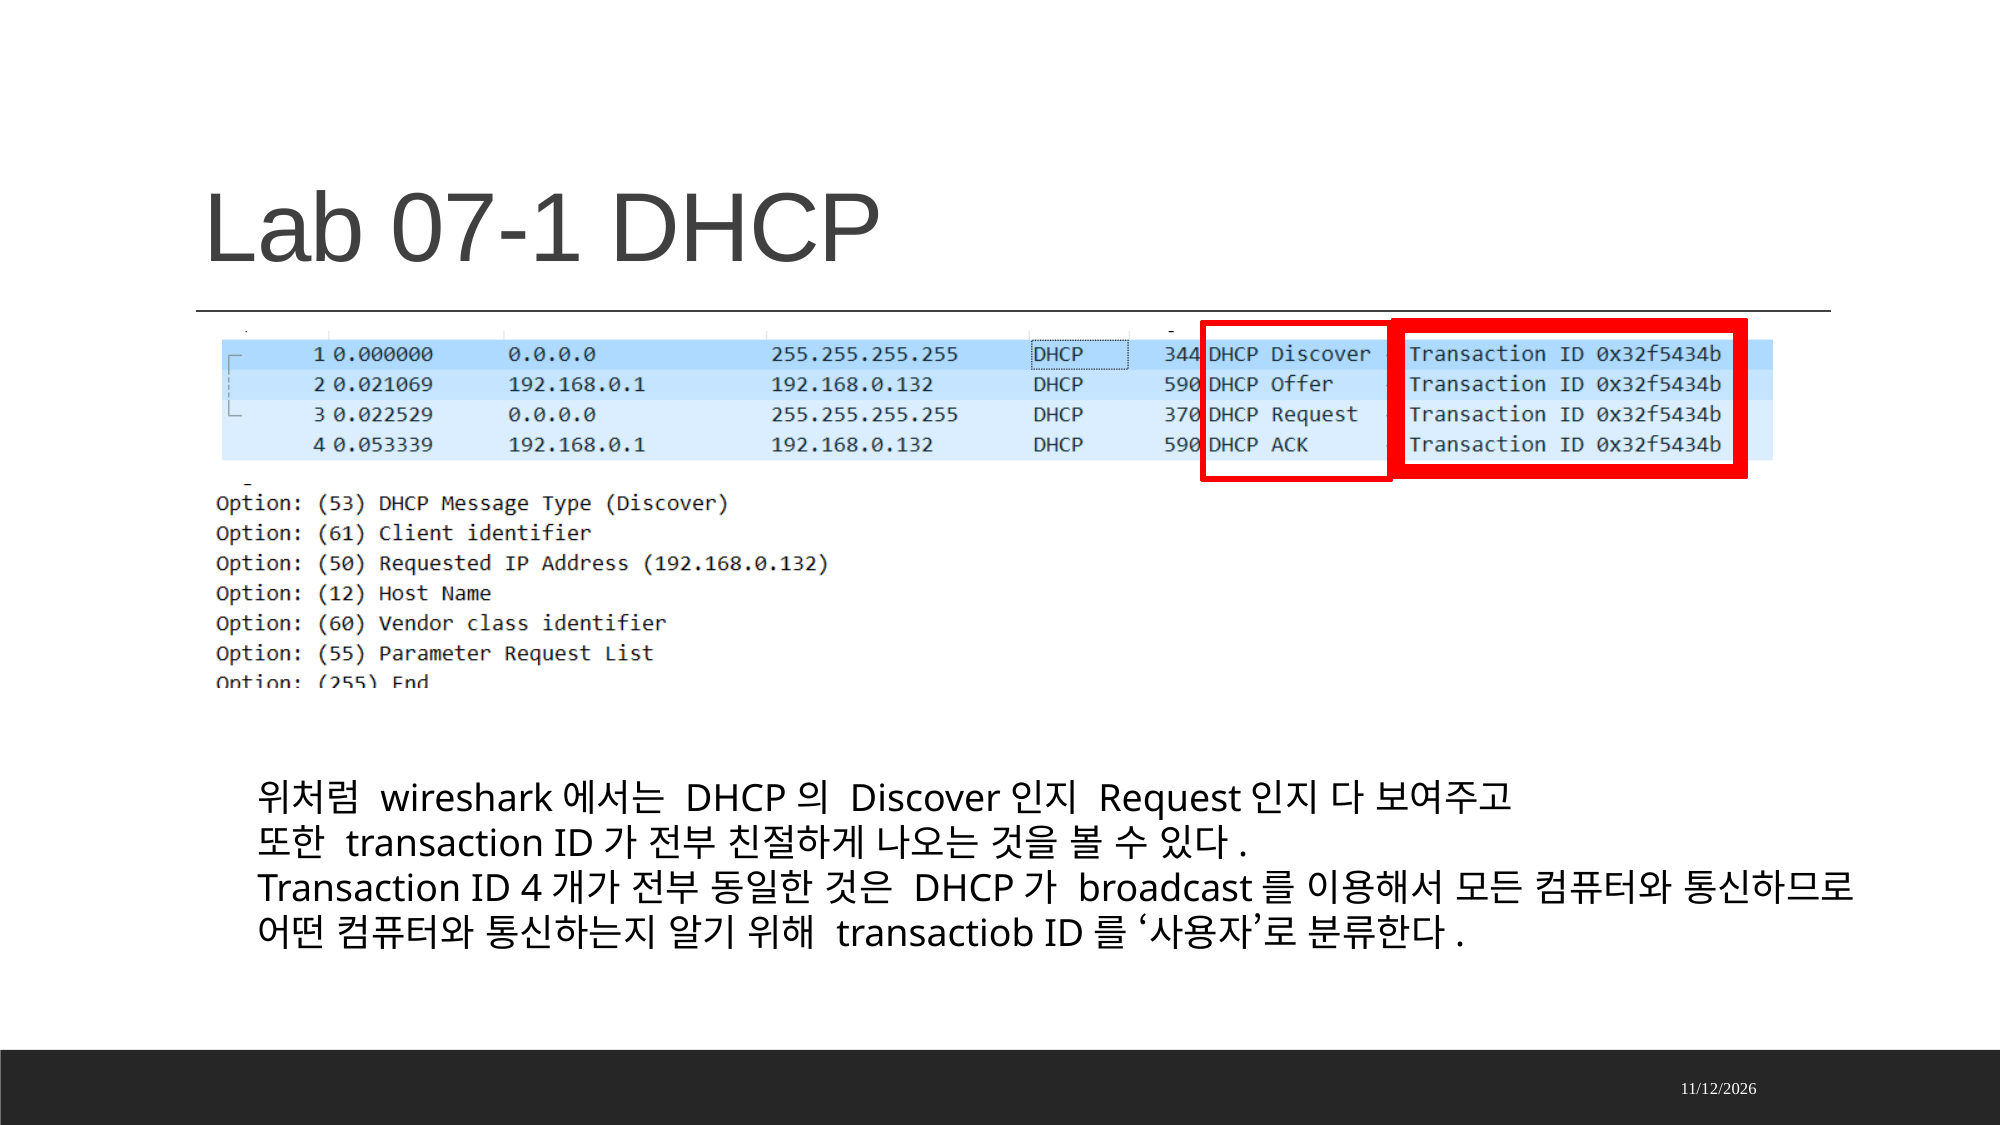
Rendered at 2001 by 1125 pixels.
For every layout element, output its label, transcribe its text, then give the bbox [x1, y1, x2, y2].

picture [221, 331, 1773, 479]
text_box [1200, 320, 1393, 327]
text_box Lab 07-1 DHCP [188, 151, 1839, 291]
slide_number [1348, 1057, 1773, 1118]
text_box 위처럼 wireshark에서는 DHCP의 Discover인지 Request인지 다 보여주고 또한 transaction ID가 전부 친절하게 나오는 것을 볼 수 있다. Transaction ID 4개가 전부 동일한 것은 DHCP가 broadcast를 이용해서 모든 컴퓨터와 통신하므로 어떤 컴퓨터와 통신하는지 알기 위해 transactiob ID를 ‘사용자’로 분류한다. [242, 766, 1871, 962]
text_box [1391, 318, 1748, 327]
picture [208, 483, 856, 689]
